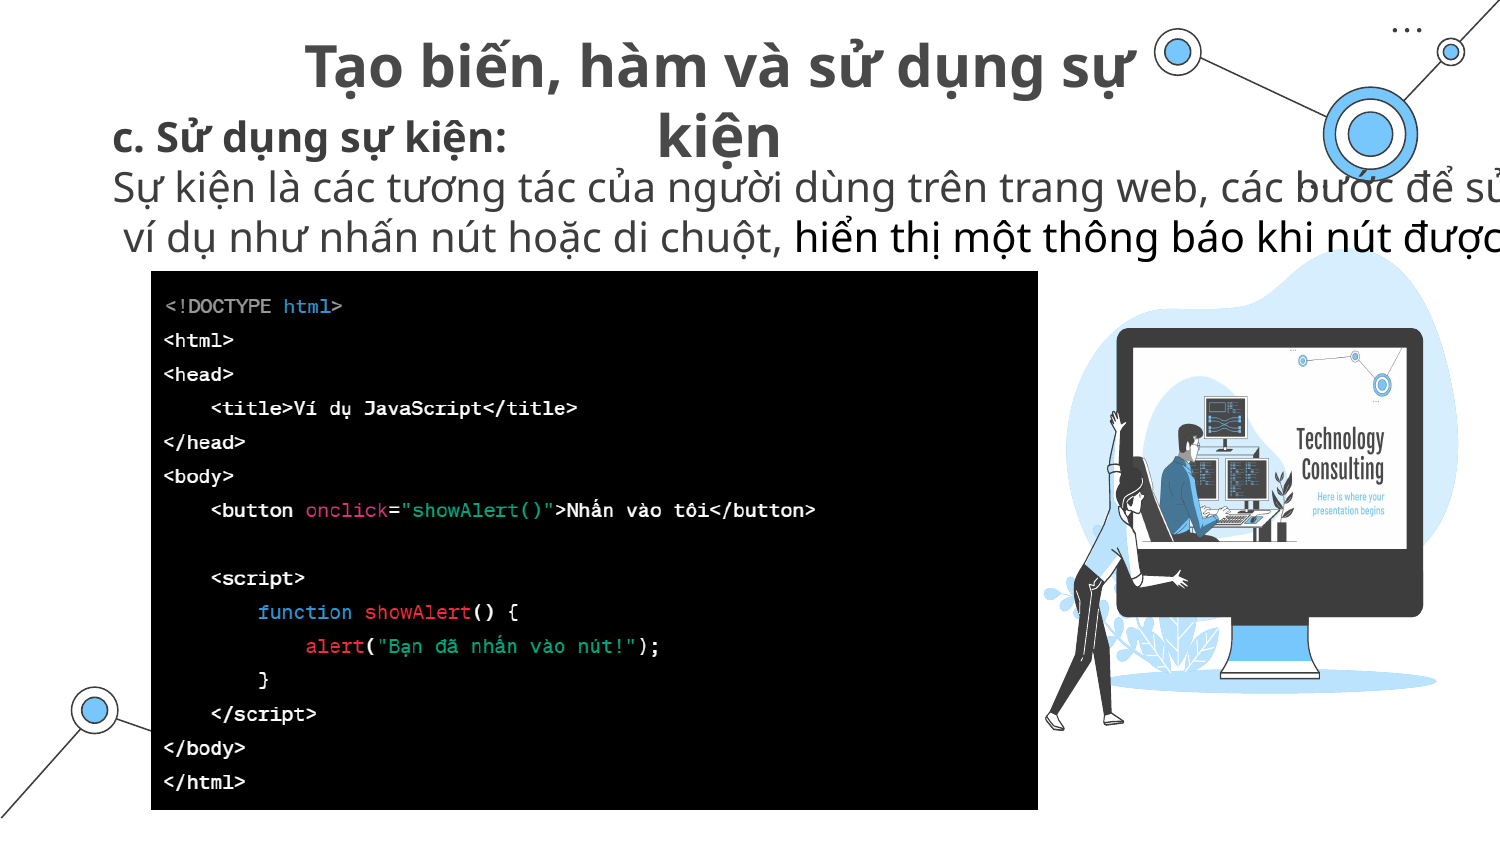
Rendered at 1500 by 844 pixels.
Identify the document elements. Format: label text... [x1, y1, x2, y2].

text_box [1042, 248, 1460, 732]
text_box c. Sử dụng sự kiện: Sự kiện là các tương tác của người dùng trên trang web, các bước để sử dụng sự kiện ví dụ như nhấn nút hoặc di chuột, hiển thị một thông báo khi nút được nhấn [97, 103, 1500, 399]
title Tạo biến, hàm và sử dụng sự kiện [257, 51, 1183, 103]
picture [151, 271, 1038, 810]
